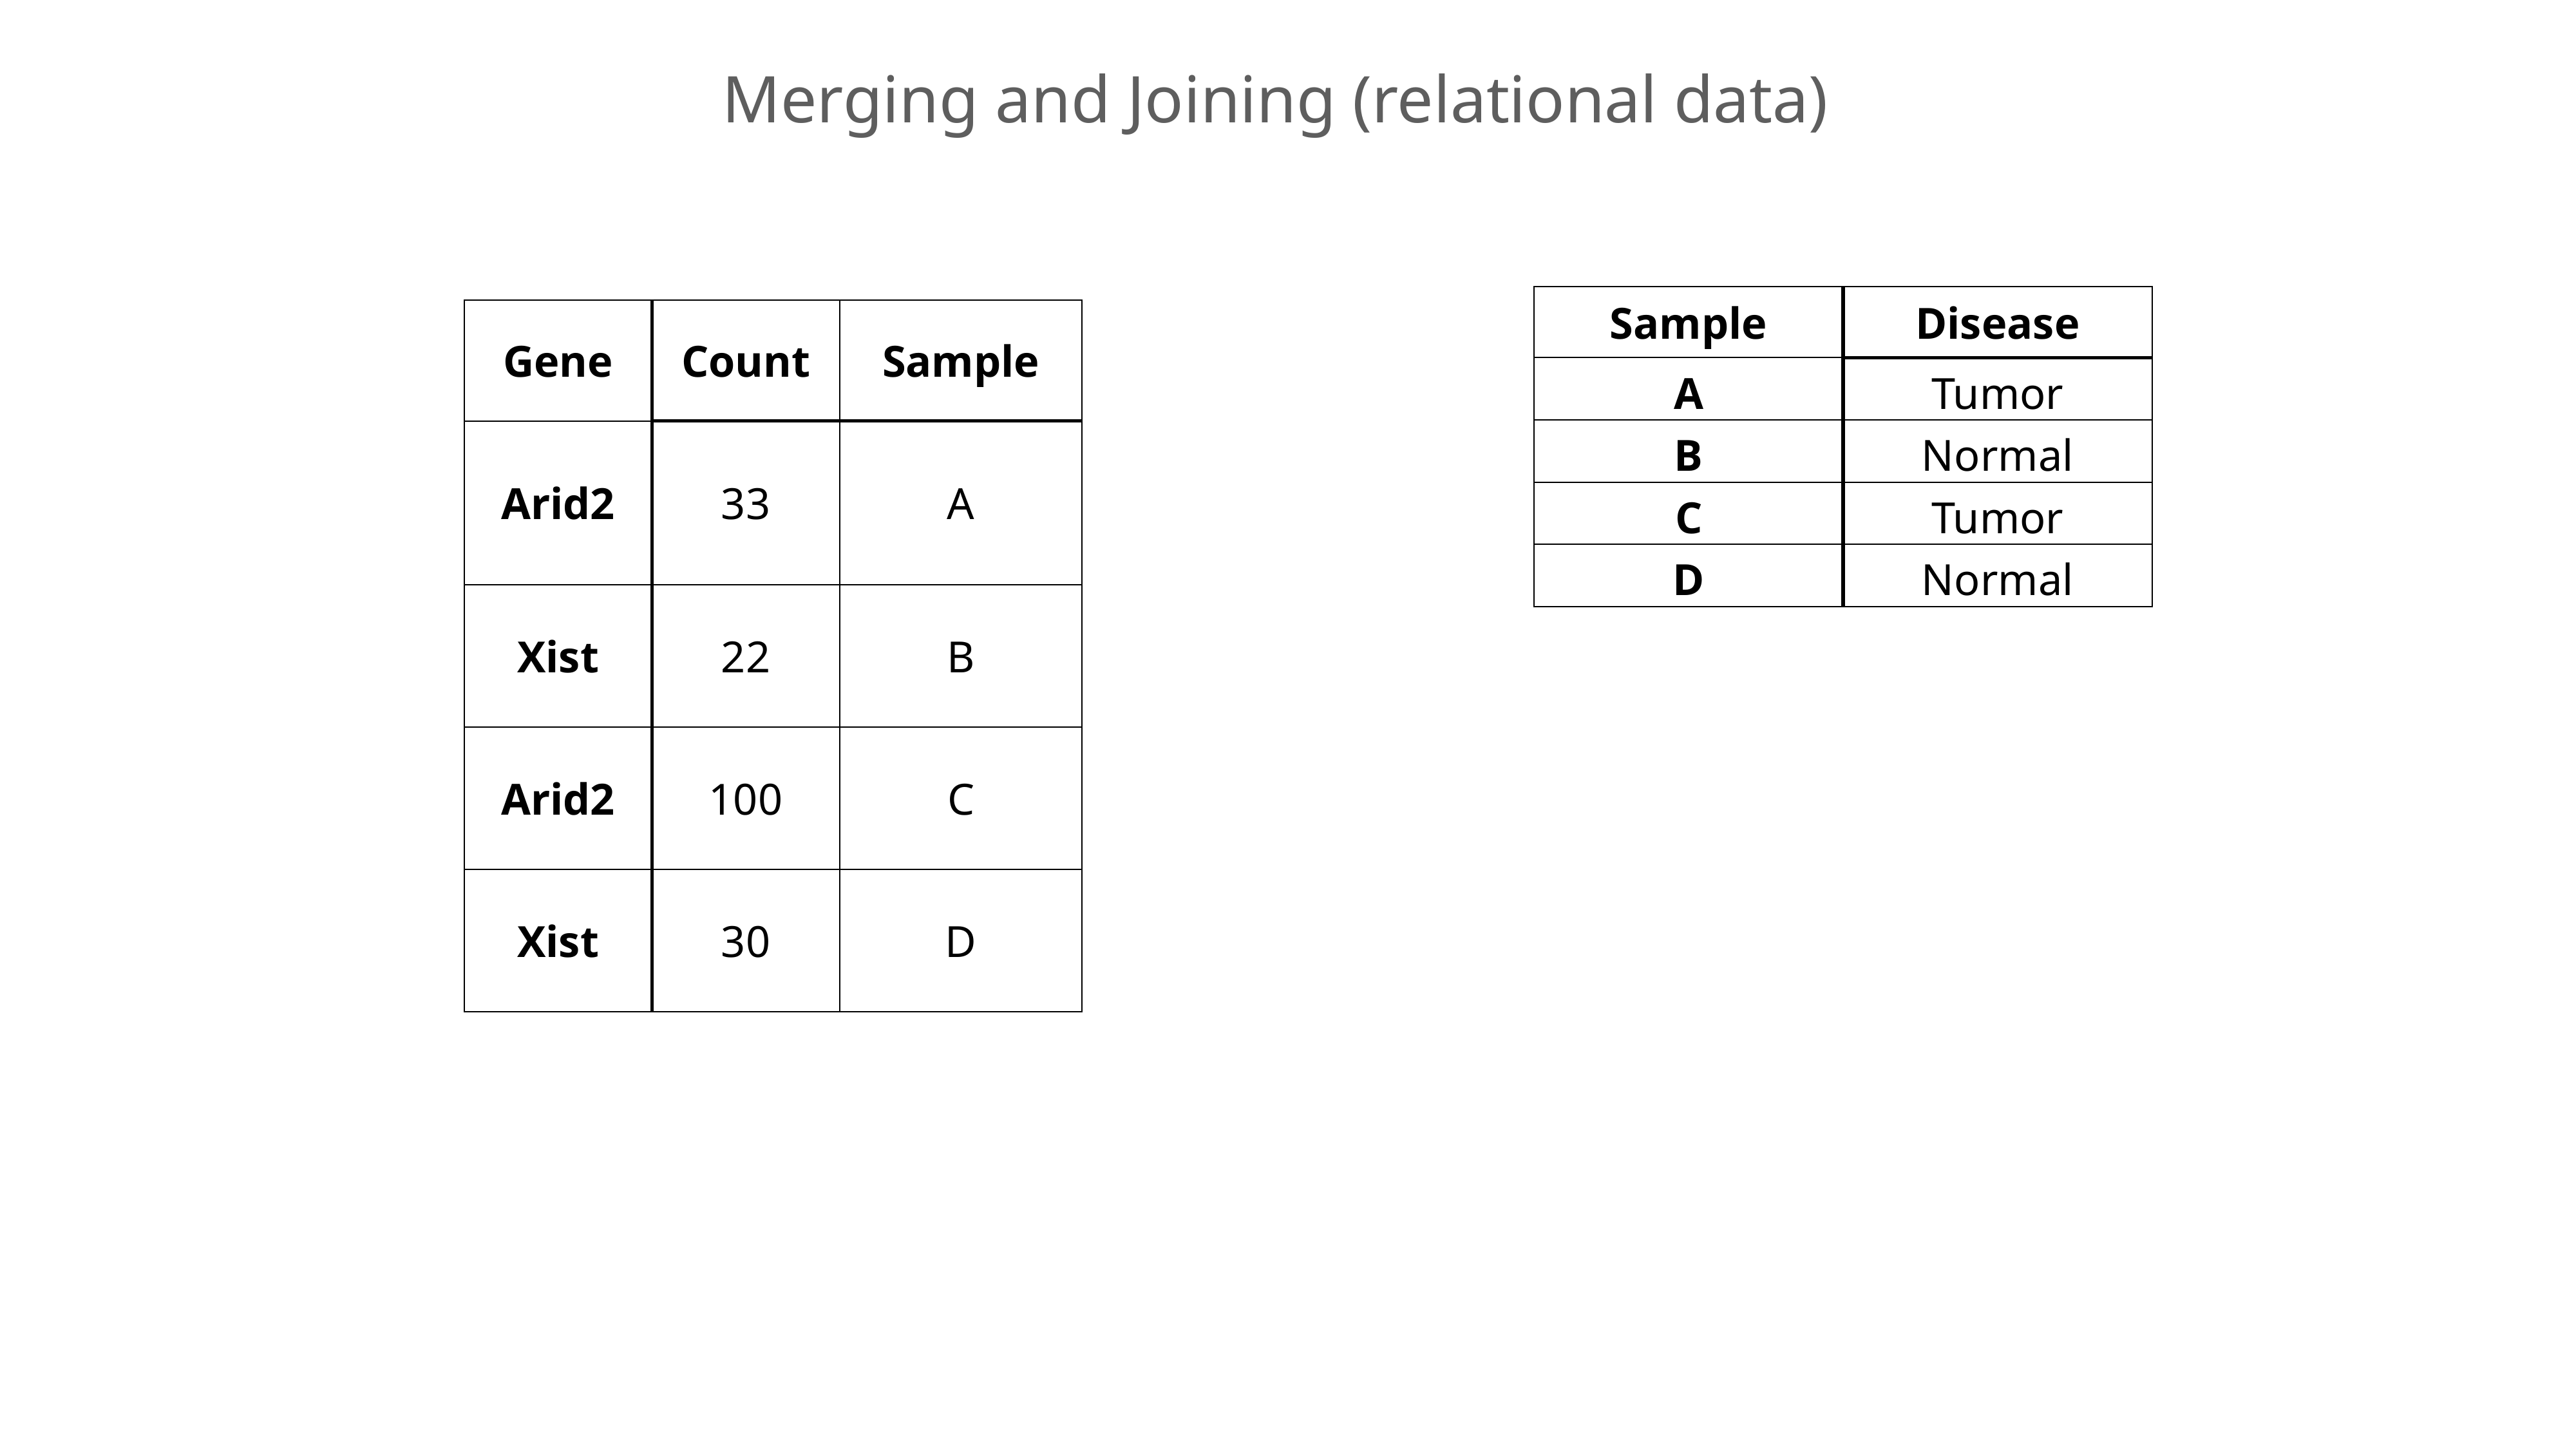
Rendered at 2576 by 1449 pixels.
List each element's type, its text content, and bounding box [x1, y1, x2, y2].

table_cell Tumor [1845, 483, 2152, 544]
table_cell C [1535, 483, 1841, 544]
table_cell B [840, 585, 1081, 726]
table_cell B [1535, 421, 1841, 482]
table_cell A [1535, 358, 1841, 419]
table_cell Arid2 [465, 422, 650, 584]
table_cell Tumor [1845, 359, 2152, 419]
table_cell C [840, 728, 1081, 869]
table_cell Arid2 [465, 728, 650, 869]
table_cell Normal [1845, 421, 2152, 482]
text_box Merging and Joining (relational data) [717, 53, 1835, 141]
table_cell Normal [1845, 545, 2152, 606]
table_cell 22 [654, 585, 839, 726]
table_cell D [1535, 545, 1841, 606]
table_header Disease [1845, 287, 2152, 356]
table_header Gene [465, 301, 650, 421]
table_cell 30 [654, 870, 839, 1011]
table_header Count [654, 301, 839, 419]
table_cell 33 [654, 422, 839, 584]
table_cell 100 [654, 728, 839, 869]
table_cell A [840, 422, 1081, 584]
table_header Sample [840, 301, 1081, 419]
table_header Sample [1535, 287, 1841, 357]
table_cell Xist [465, 870, 650, 1011]
table_cell Xist [465, 585, 650, 726]
table_cell D [840, 870, 1081, 1011]
